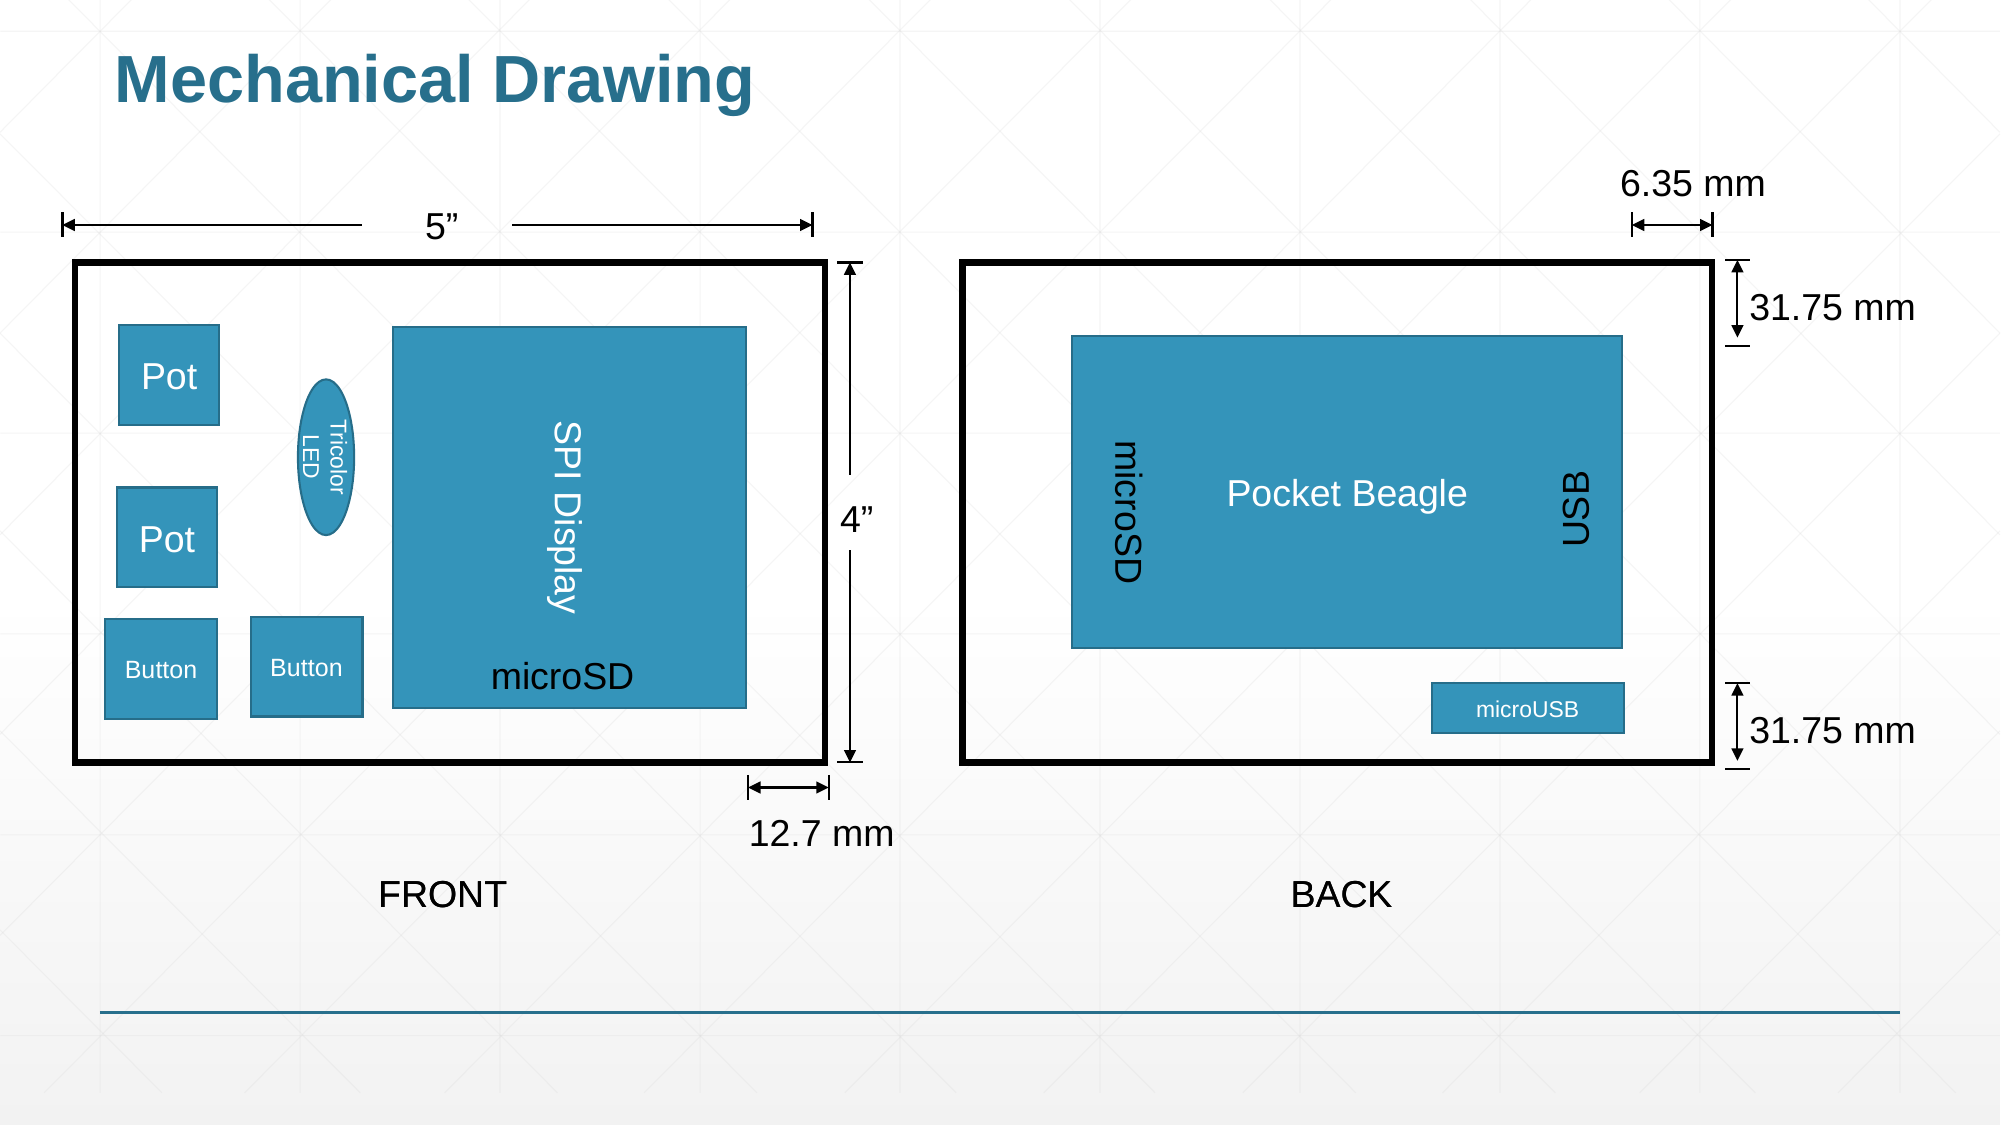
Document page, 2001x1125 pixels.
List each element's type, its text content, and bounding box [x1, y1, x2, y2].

text_box 4” [825, 487, 889, 548]
text_box 31.75 mm [1738, 275, 1931, 336]
text_box 31.75 mm [1738, 699, 1931, 759]
text_box USB [1543, 455, 1604, 563]
text_box 5” [410, 194, 497, 255]
text_box Tricolor LED [296, 378, 356, 537]
text_box BACK [1275, 862, 1408, 923]
text_box SPI Display [392, 326, 747, 709]
text_box [74, 261, 826, 763]
text_box 6.35 mm [1605, 151, 1781, 212]
text_box FRONT [363, 862, 523, 923]
text_box microSD [1100, 425, 1161, 599]
text_box Pot [118, 324, 220, 426]
text_box 12.7 mm [734, 801, 910, 862]
text_box microSD [475, 644, 650, 705]
text_box Pot [116, 486, 218, 588]
text_box Button [250, 616, 364, 718]
text_box [961, 261, 1713, 763]
title Mechanical Drawing [99, 37, 1900, 188]
text_box Button [104, 618, 218, 720]
